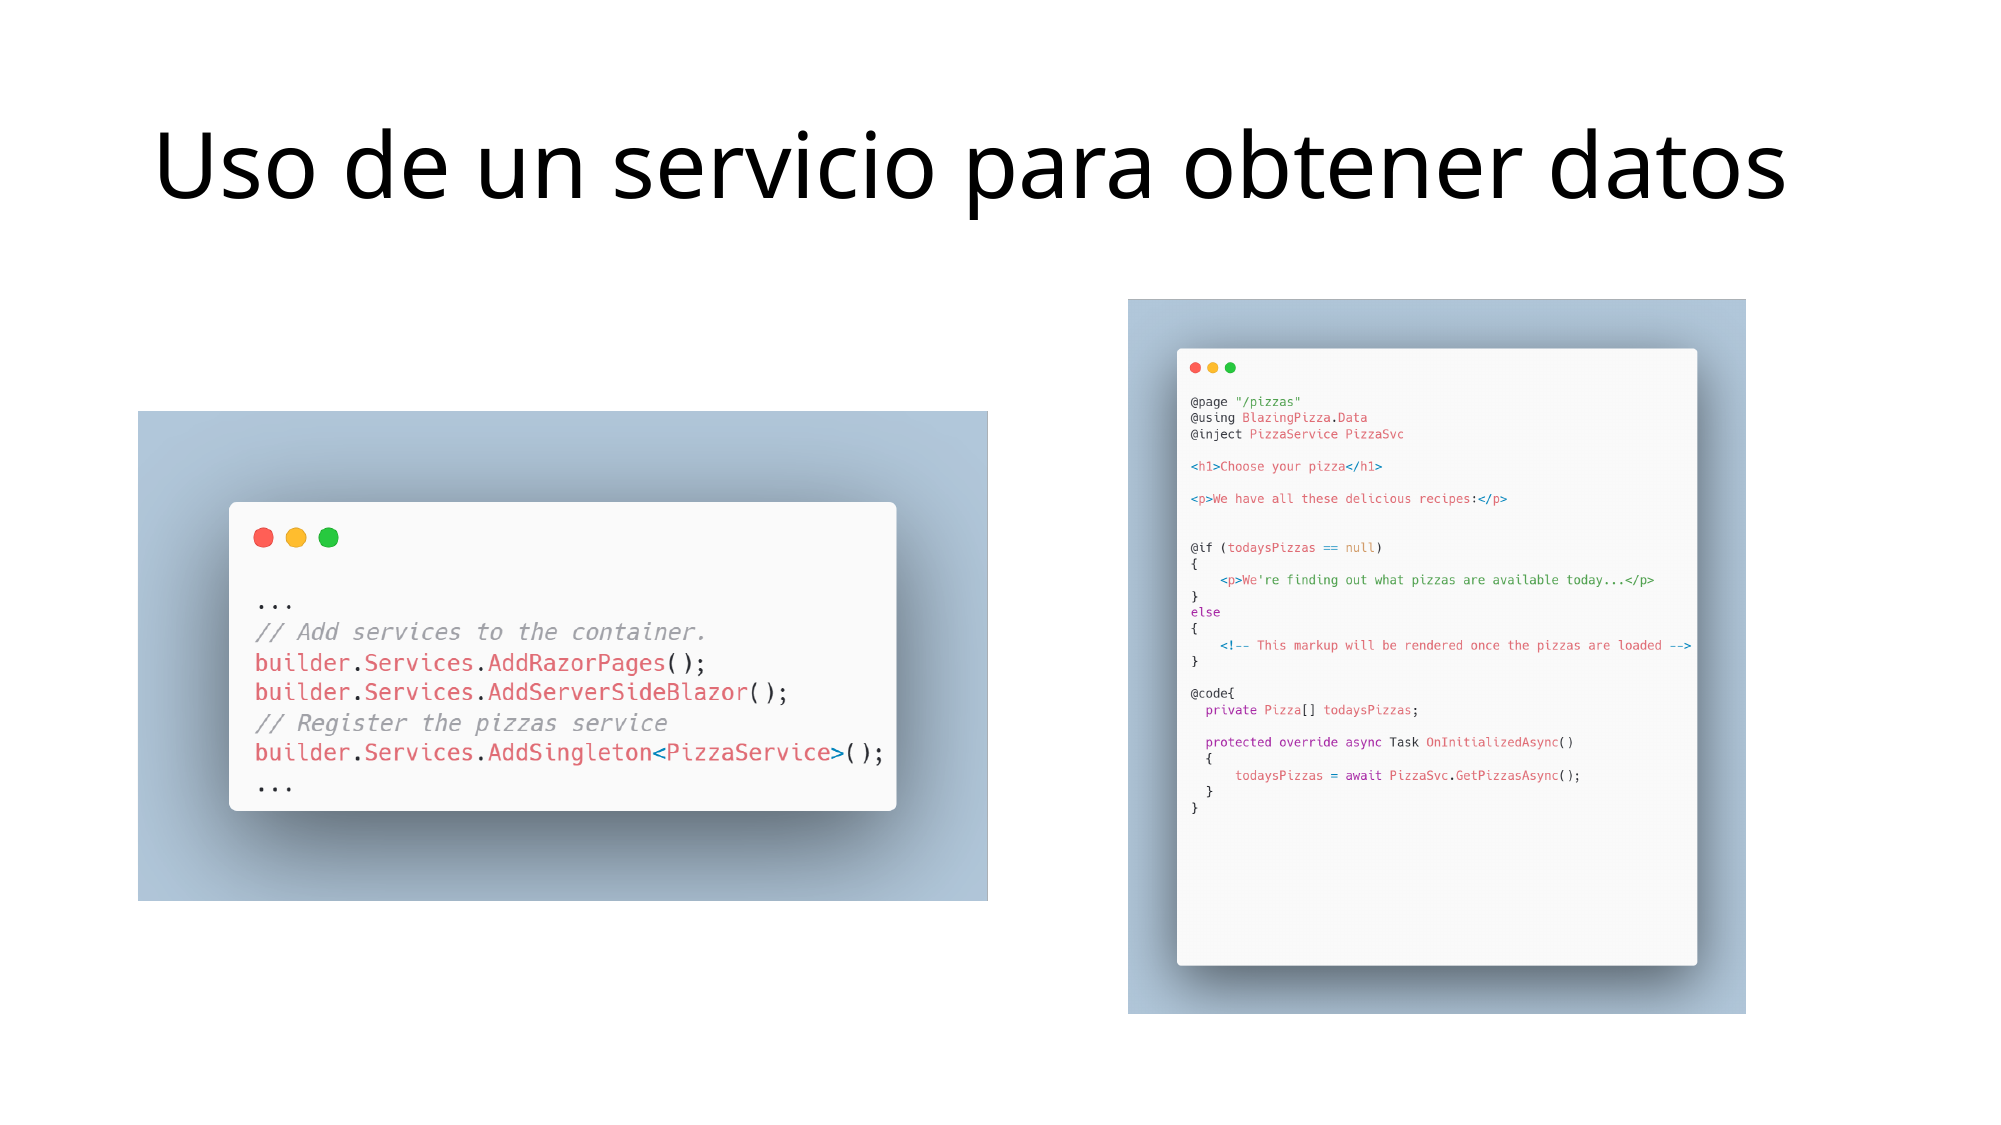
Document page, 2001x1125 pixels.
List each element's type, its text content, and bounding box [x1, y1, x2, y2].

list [1128, 299, 1746, 1014]
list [137, 411, 988, 901]
title Uso de un servicio para obtener datos [137, 59, 1863, 278]
